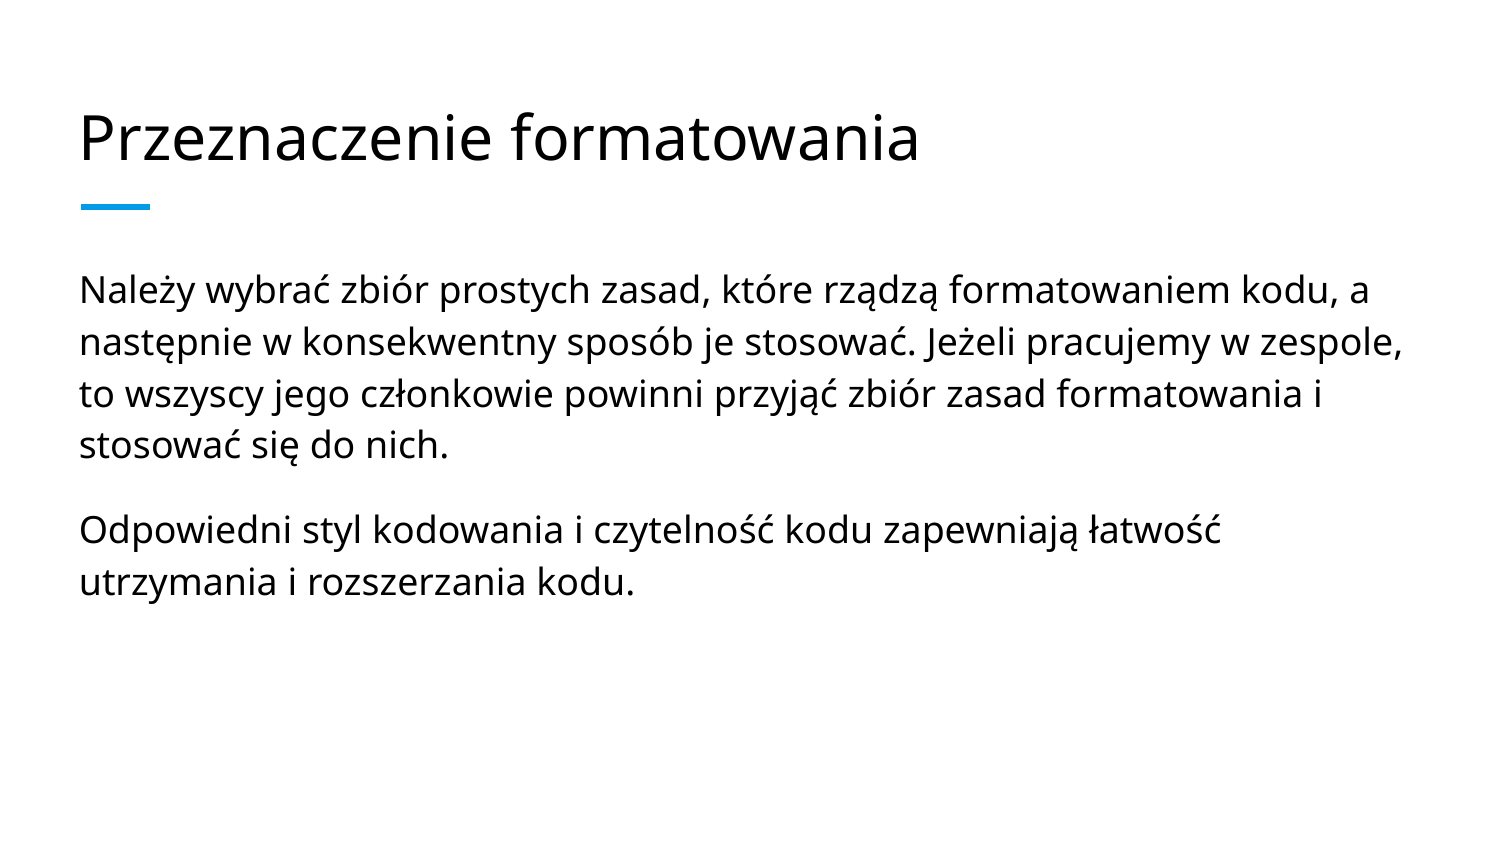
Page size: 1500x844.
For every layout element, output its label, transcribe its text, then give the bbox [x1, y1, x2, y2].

list Należy wybrać zbiór prostych zasad, które rządzą formatowaniem kodu, a następnie w konsekwentny sposób je stosować. Jeżeli pracujemy w zespole, to wszyscy jego członkowie powinni przyjąć zbiór zasad formatowania i stosować się do nich. Odpowiedni styl kodowania i czytelność kodu zapewniają łatwość utrzymania i rozszerzania kodu. [63, 244, 1437, 750]
title Przeznaczenie formatowania [63, 75, 1437, 188]
